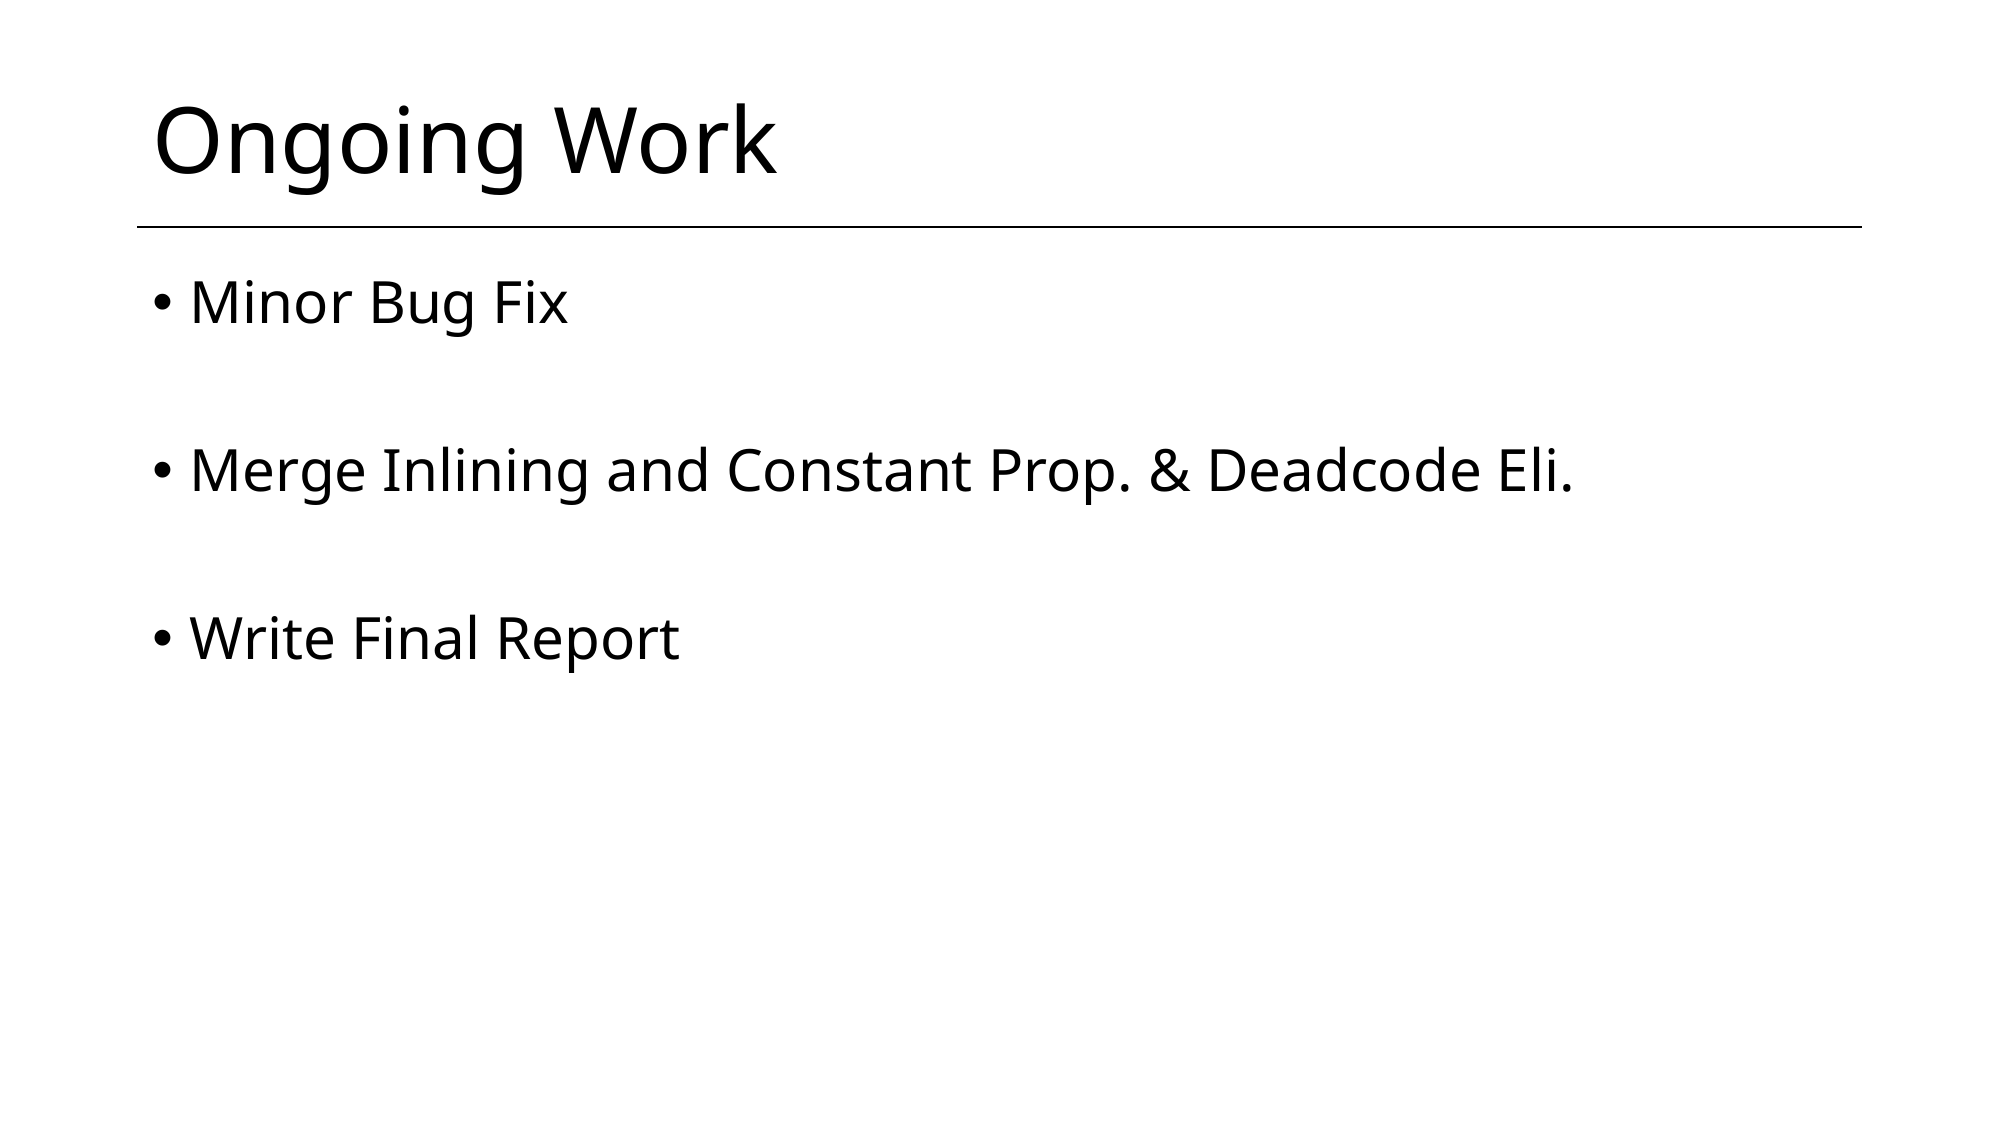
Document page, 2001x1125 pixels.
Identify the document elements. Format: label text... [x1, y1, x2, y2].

title Ongoing Work [137, 59, 1863, 227]
list Minor Bug Fix Merge Inlining and Constant Prop. & Deadcode Eli. Write Final Report [137, 266, 1863, 1014]
